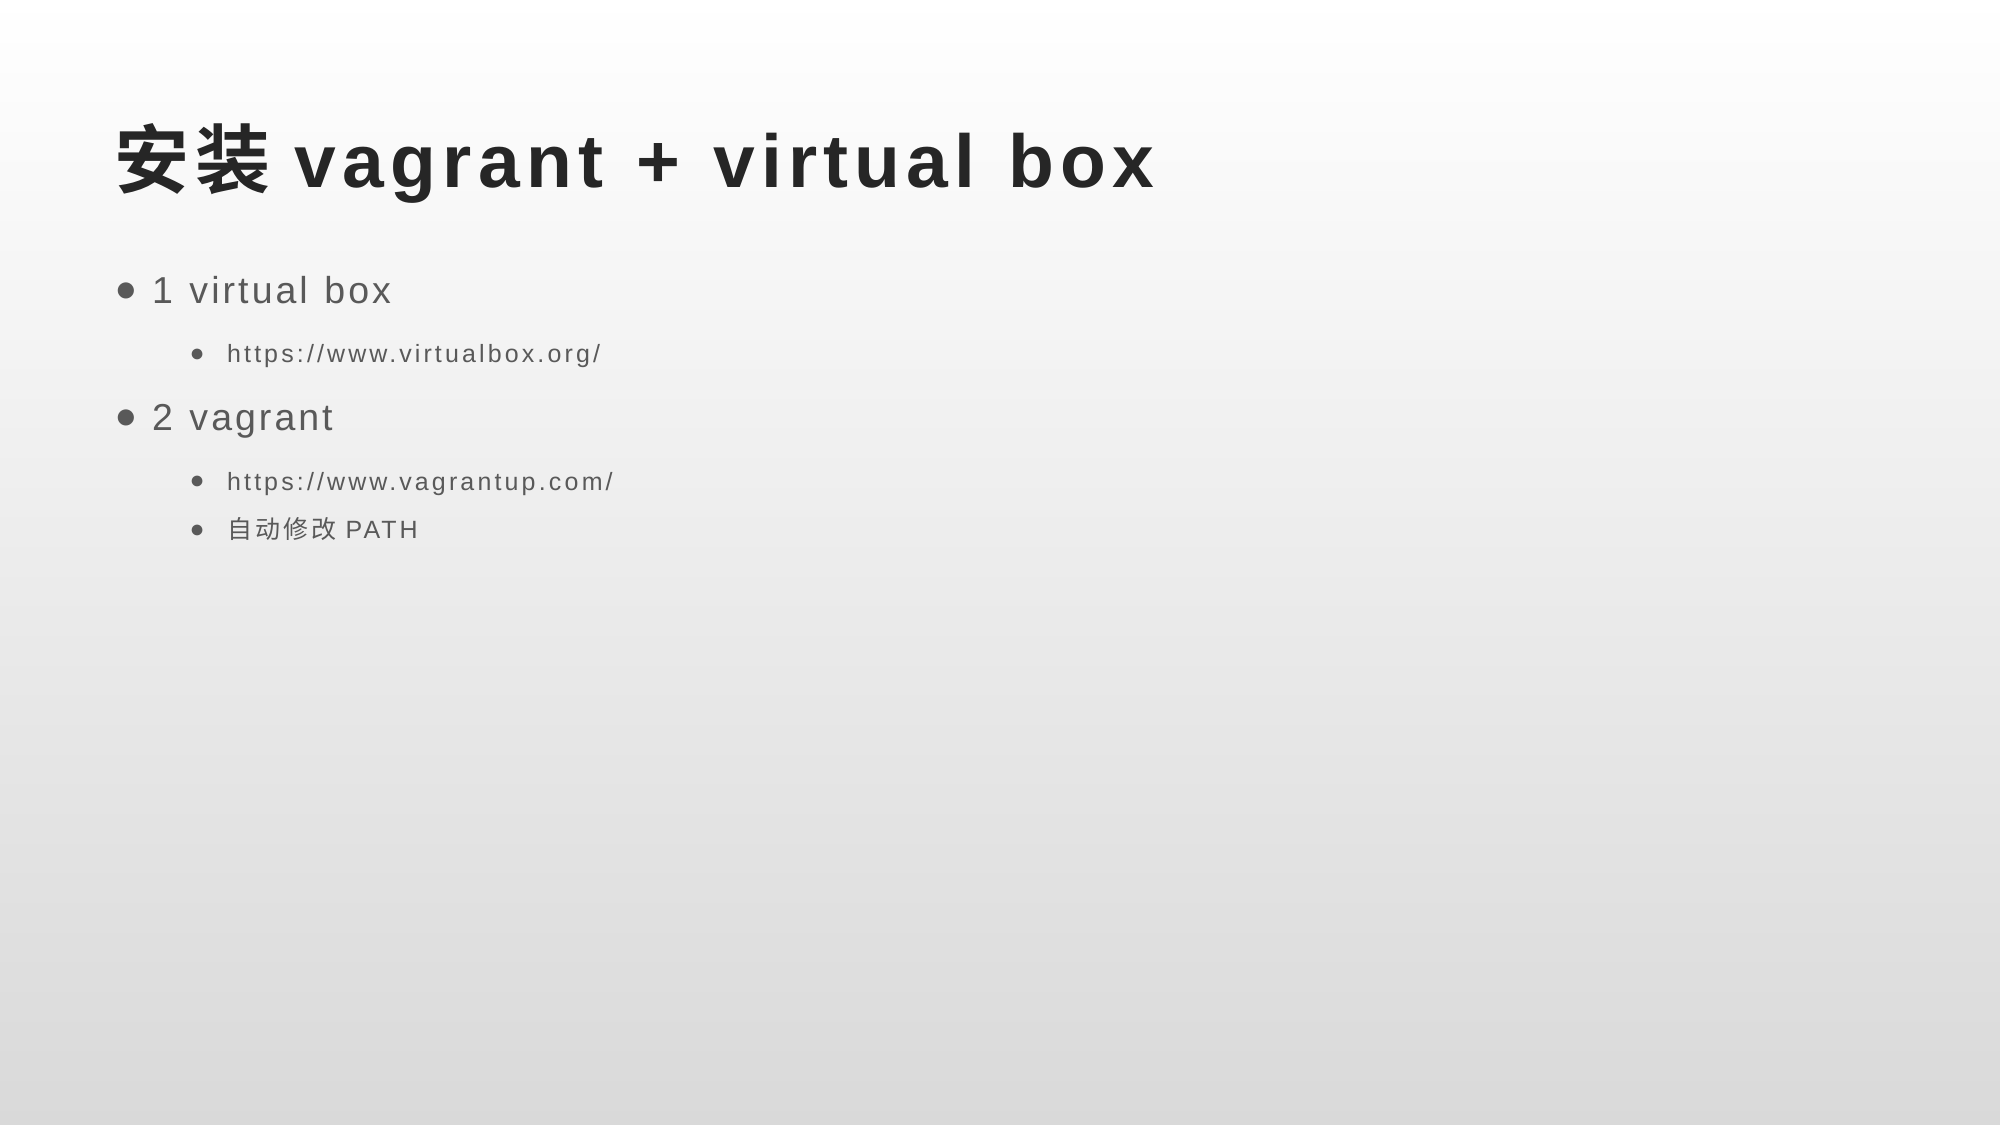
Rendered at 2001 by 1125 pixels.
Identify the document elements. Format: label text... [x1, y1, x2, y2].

title 安装vagrant + virtual box [99, 99, 1900, 216]
list 1 virtual box https://www.virtualbox.org/ 2 vagrant https://www.vagrantup.com/ 自动修改PATH [99, 244, 1900, 1026]
